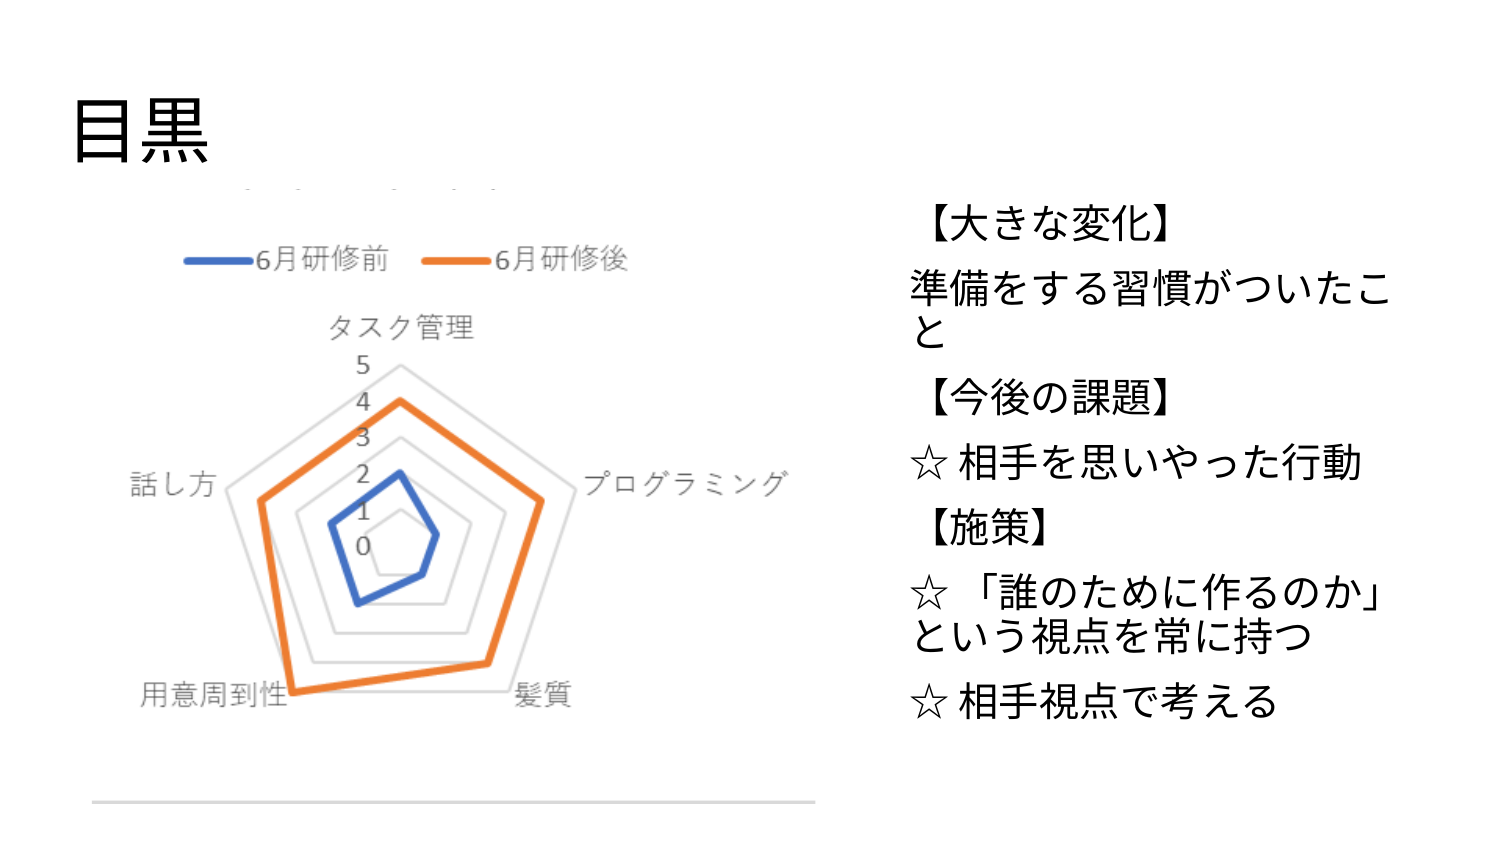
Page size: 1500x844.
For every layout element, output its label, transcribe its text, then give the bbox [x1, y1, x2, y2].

list 【大きな変化】 準備をする習慣がついたこと 【今後の課題】 ☆相手を思いやった行動 【施策】 ☆「誰のために作るのか」という視点を常に持つ ☆相手視点で考える [894, 189, 1449, 750]
picture [91, 189, 816, 804]
title 目黒 [51, 79, 1449, 174]
